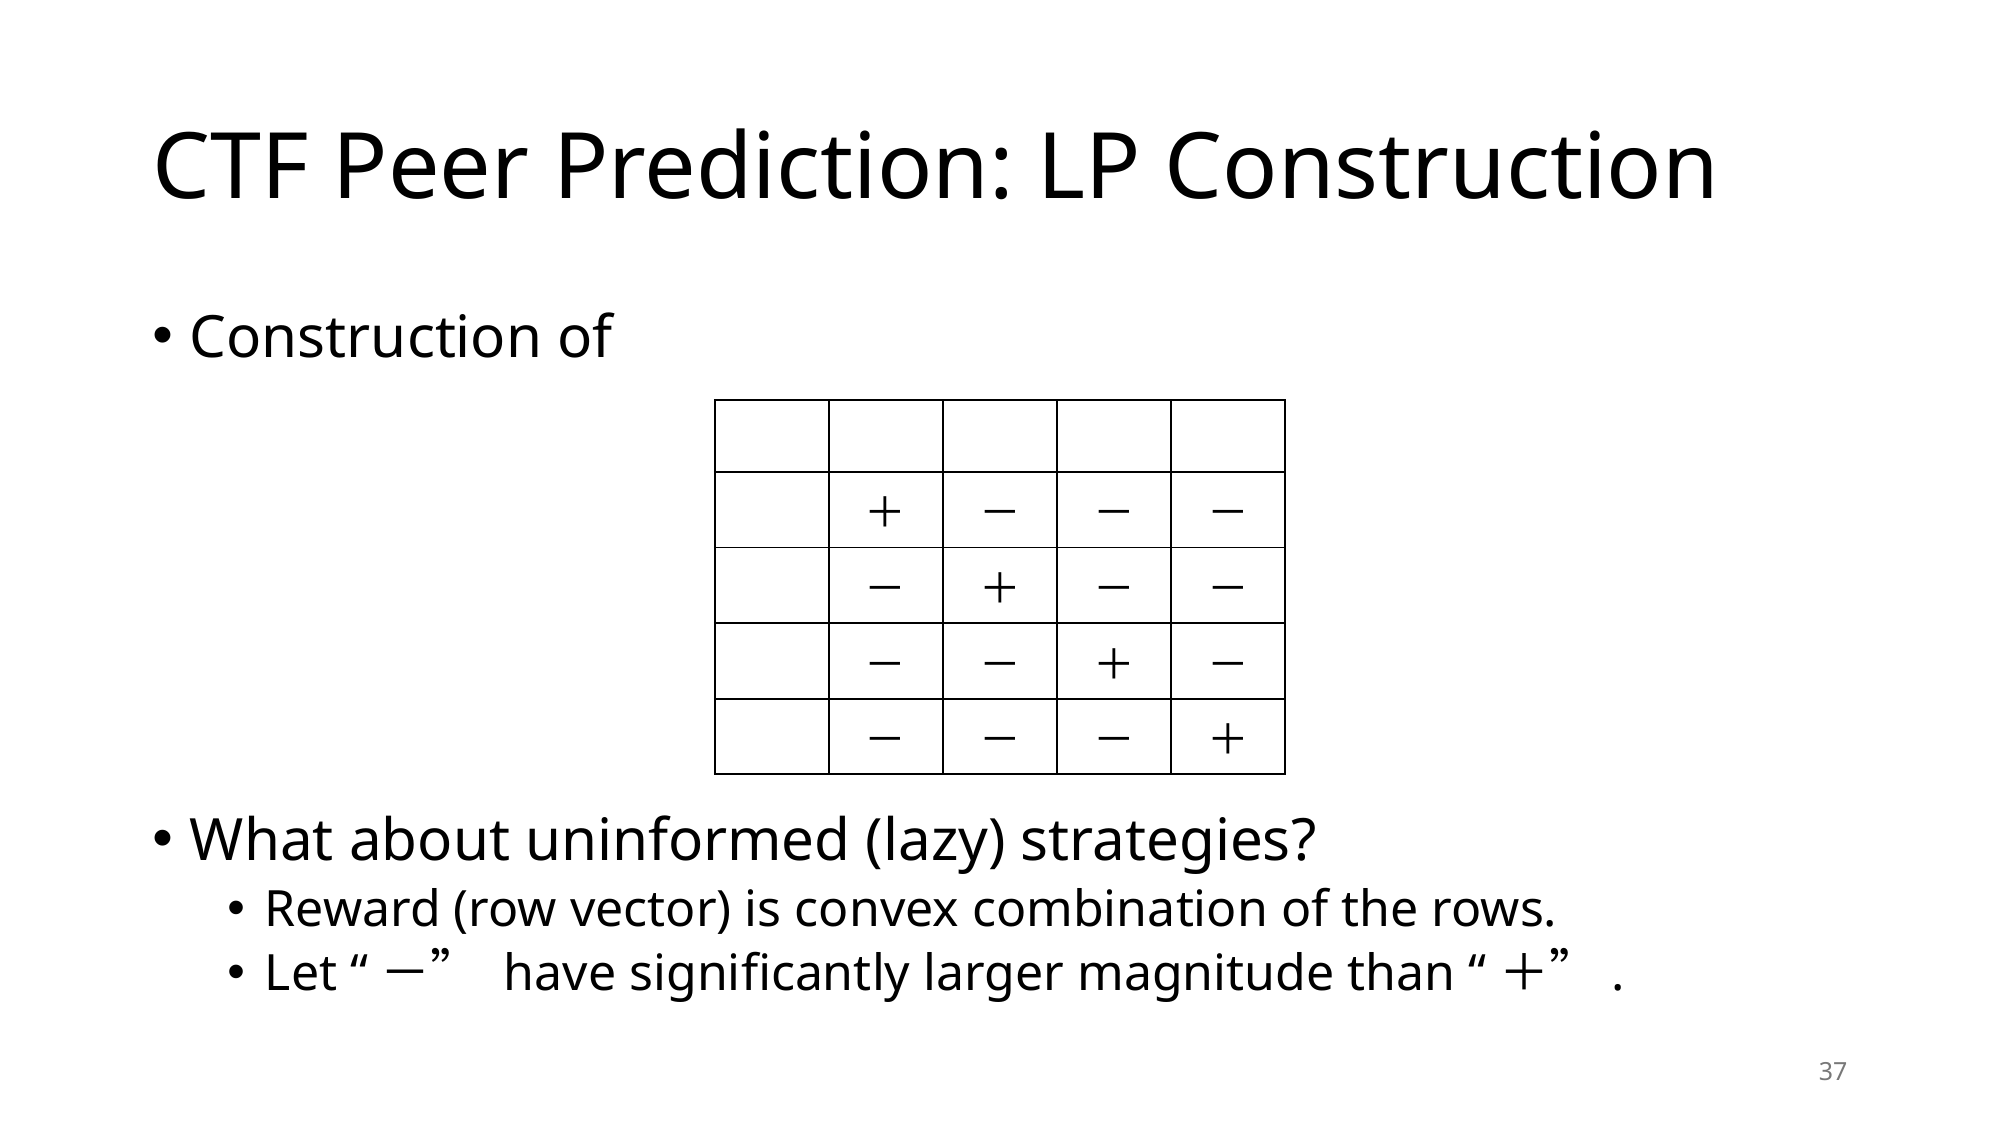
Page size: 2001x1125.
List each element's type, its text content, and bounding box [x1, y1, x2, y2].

slide_number 37 [1412, 1042, 1863, 1103]
title CTF Peer Prediction: LP Construction [137, 59, 1863, 278]
